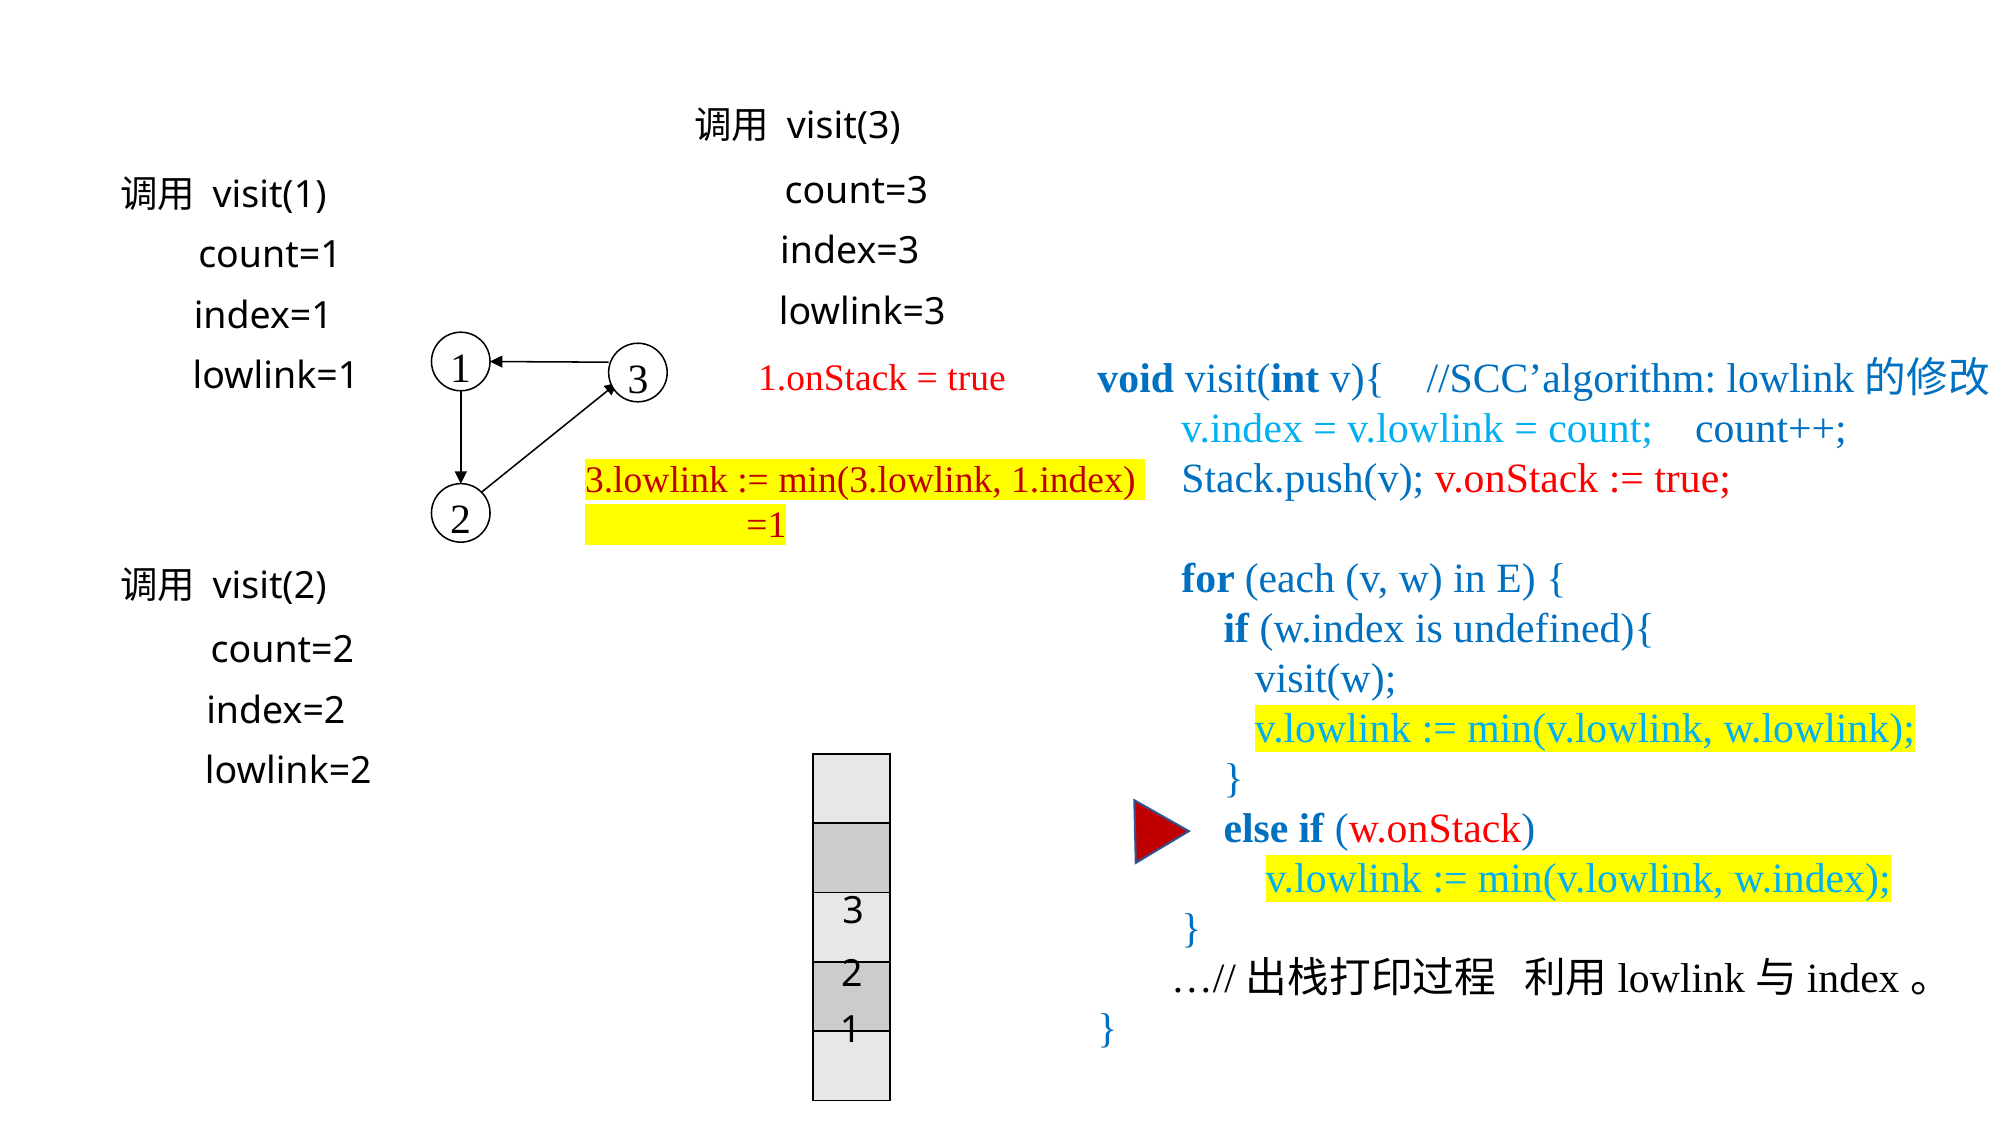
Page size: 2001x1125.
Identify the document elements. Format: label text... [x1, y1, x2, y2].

text_box 3.lowlink := min(3.lowlink, 1.index) =1 [570, 447, 1161, 552]
table_cell [814, 1032, 889, 1100]
table_cell [814, 824, 889, 892]
table_cell [814, 963, 826, 1030]
table_cell [877, 963, 889, 1030]
text_box 3 [827, 878, 879, 939]
text_box 1.onStack = true [743, 345, 1021, 406]
text_box [1133, 798, 1191, 865]
text_box 2 [431, 483, 491, 543]
text_box 3 [608, 343, 668, 402]
text_box 2 [826, 941, 878, 1002]
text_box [686, 94, 957, 341]
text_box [481, 382, 618, 493]
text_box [112, 553, 383, 800]
table_header [814, 755, 889, 822]
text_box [112, 162, 370, 405]
text_box 1 [431, 332, 491, 391]
table_cell [814, 893, 889, 961]
text_box void visit(int v){ //SCC’algorithm: lowlink的修改 v.index = v.lowlink = count; count++; Stack.push(v); v.onStack := true; for (each (v, w) in E) { if (w.index is undefined){ visit(w); v.lowlink := min(v.lowlink, w.lowlink); } else if (w.onStack) v.lowlink := min(v.lowlink, w.index); } …//出栈打印过程 利用lowlink与index。 } [1082, 343, 2000, 1059]
text_box 1 [825, 997, 877, 1058]
